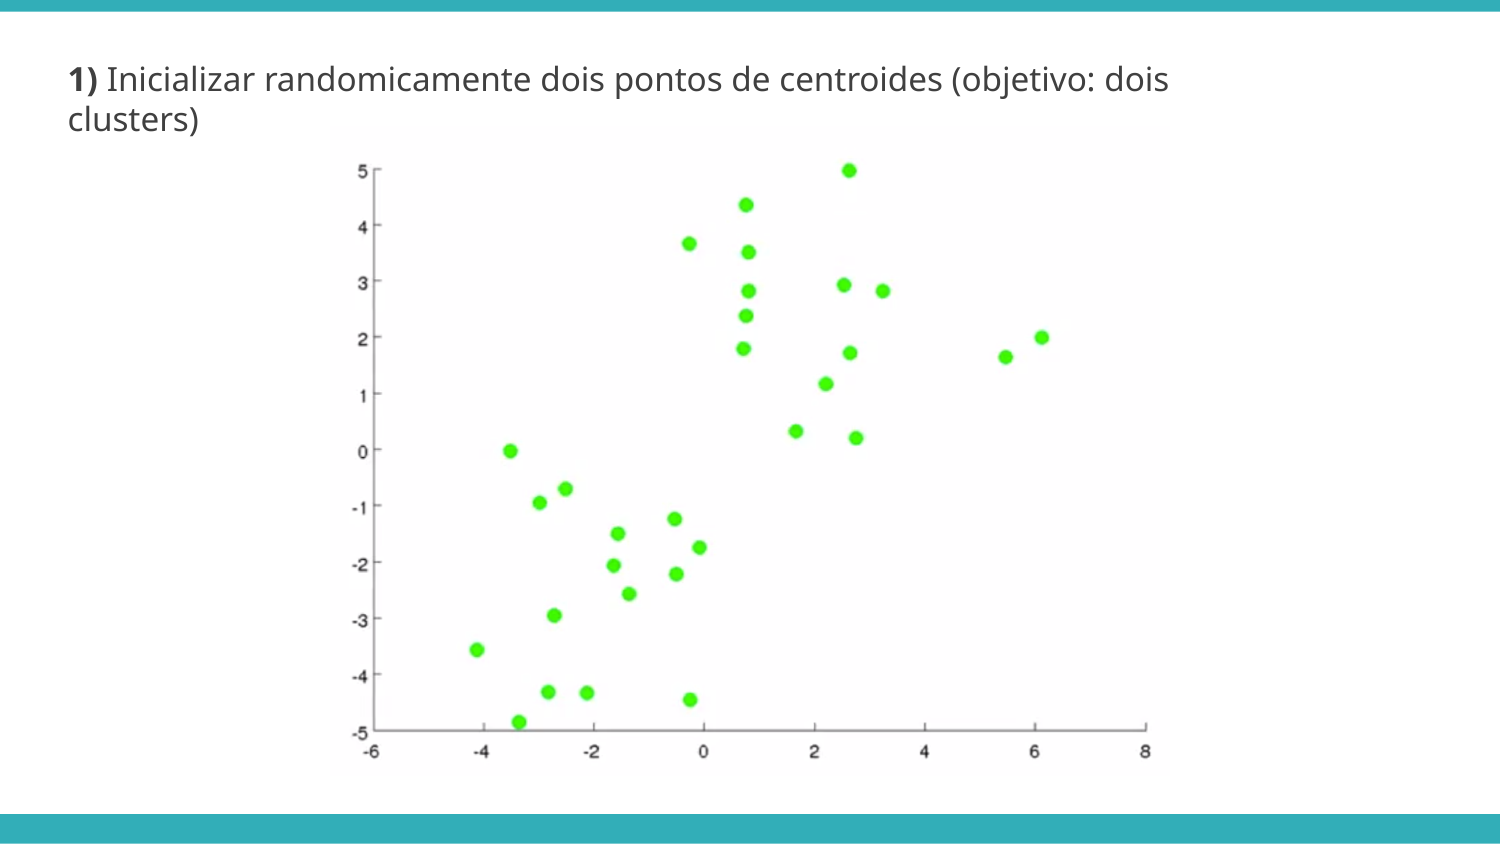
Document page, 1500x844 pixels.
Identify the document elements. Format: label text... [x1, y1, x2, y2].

picture [330, 126, 1170, 777]
text_box 1) Inicializar randomicamente dois pontos de centroides (objetivo: dois clusters) [53, 43, 1317, 154]
